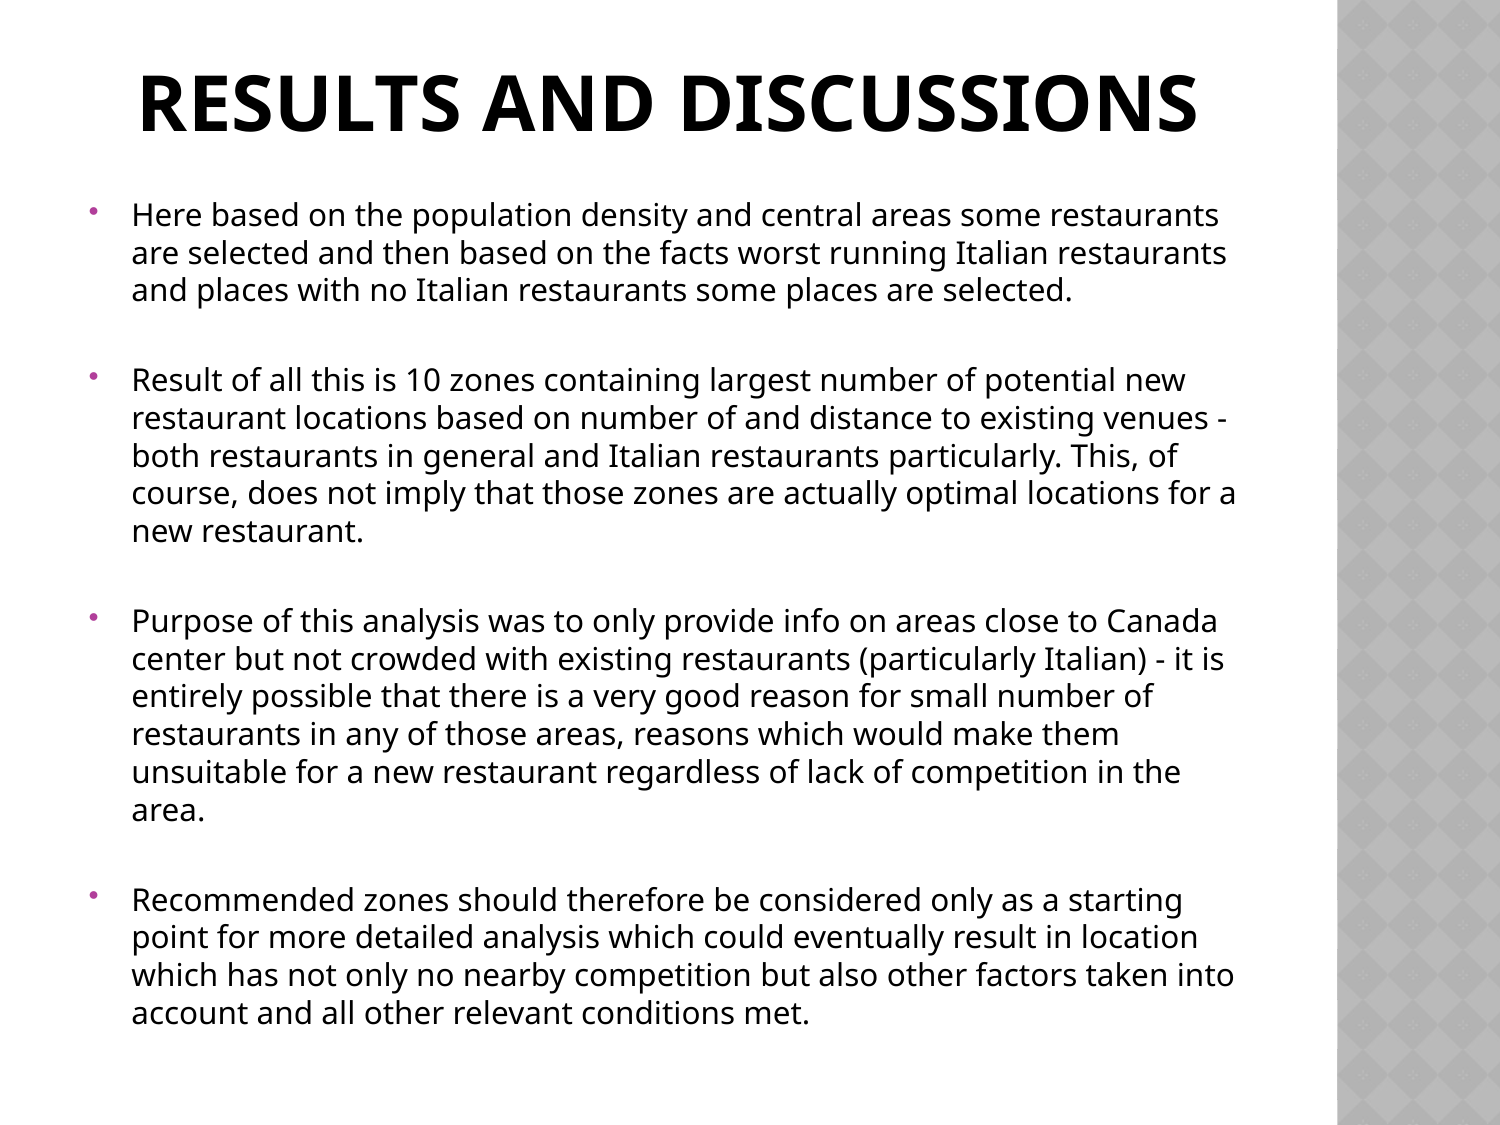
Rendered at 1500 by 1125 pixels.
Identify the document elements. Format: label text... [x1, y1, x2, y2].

list Here based on the population density and central areas some restaurants are selected and then based on the facts worst running Italian restaurants and places with no Italian restaurants some places are selected. Result of all this is 10 zones containing largest number of potential new restaurant locations based on number of and distance to existing venues - both restaurants in general and Italian restaurants particularly. This, of course, does not imply that those zones are actually optimal locations for a new restaurant. Purpose of this analysis was to only provide info on areas close to Canada center but not crowded with existing restaurants (particularly Italian) - it is entirely possible that there is a very good reason for small number of restaurants in any of those areas, reasons which would make them unsuitable for a new restaurant regardless of lack of competition in the area. Recommended zones should therefore be considered only as a starting point for more detailed analysis which could eventually result in location which has not only no nearby competition but also other factors taken into account and all other relevant conditions met. [75, 187, 1263, 1059]
title RESULTS AND DISCUSSIONS [75, 52, 1263, 187]
